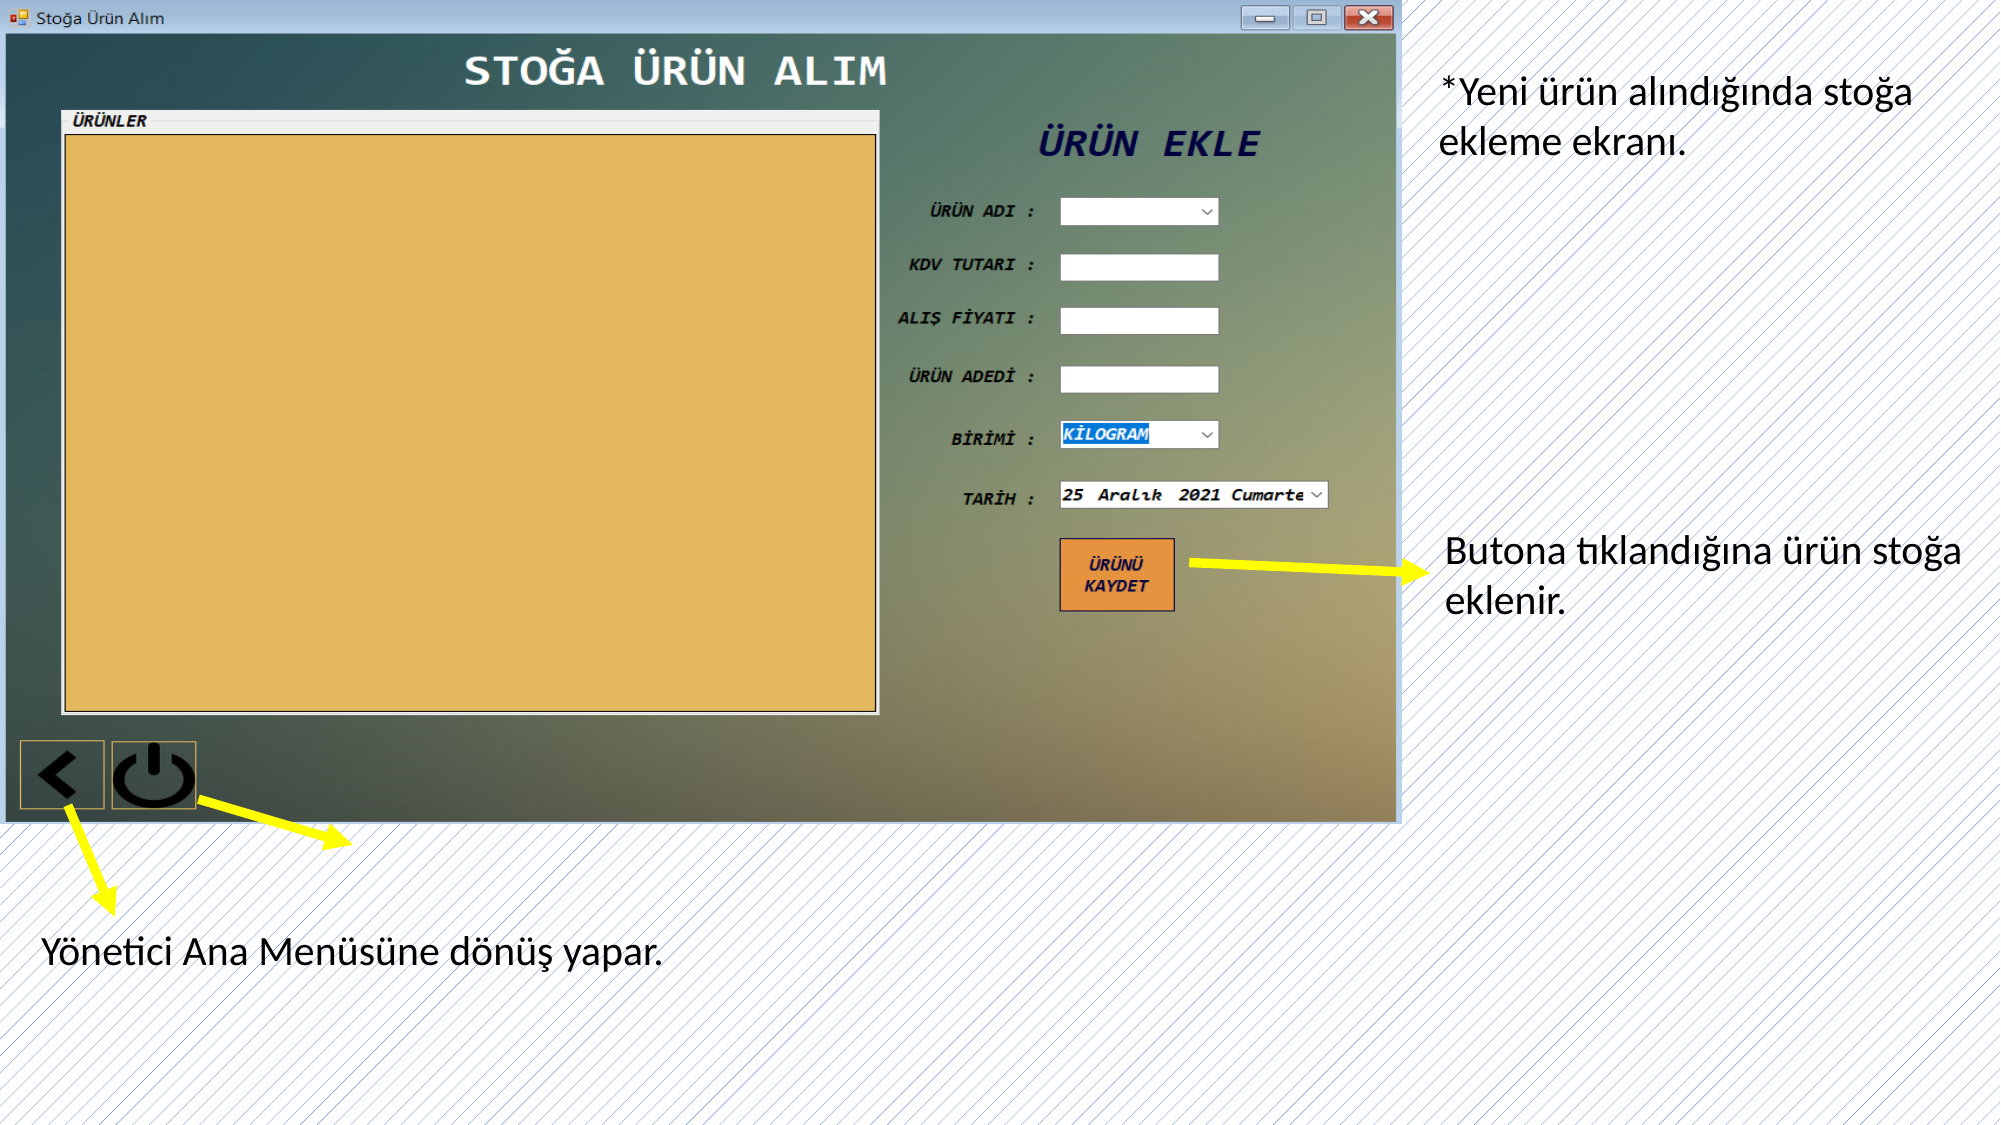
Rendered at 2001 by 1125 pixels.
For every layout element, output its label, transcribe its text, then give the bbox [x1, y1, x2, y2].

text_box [1189, 562, 1431, 574]
text_box *Yeni ürün alındığında stoğa ekleme ekranı. [1423, 56, 1952, 171]
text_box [67, 805, 115, 917]
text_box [198, 799, 353, 845]
text_box Yönetici Ana Menüsüne dönüş yapar. [26, 916, 680, 982]
text_box Butona tıklandığına ürün stoğa eklenir. [1430, 515, 2000, 631]
picture [0, 0, 1403, 824]
